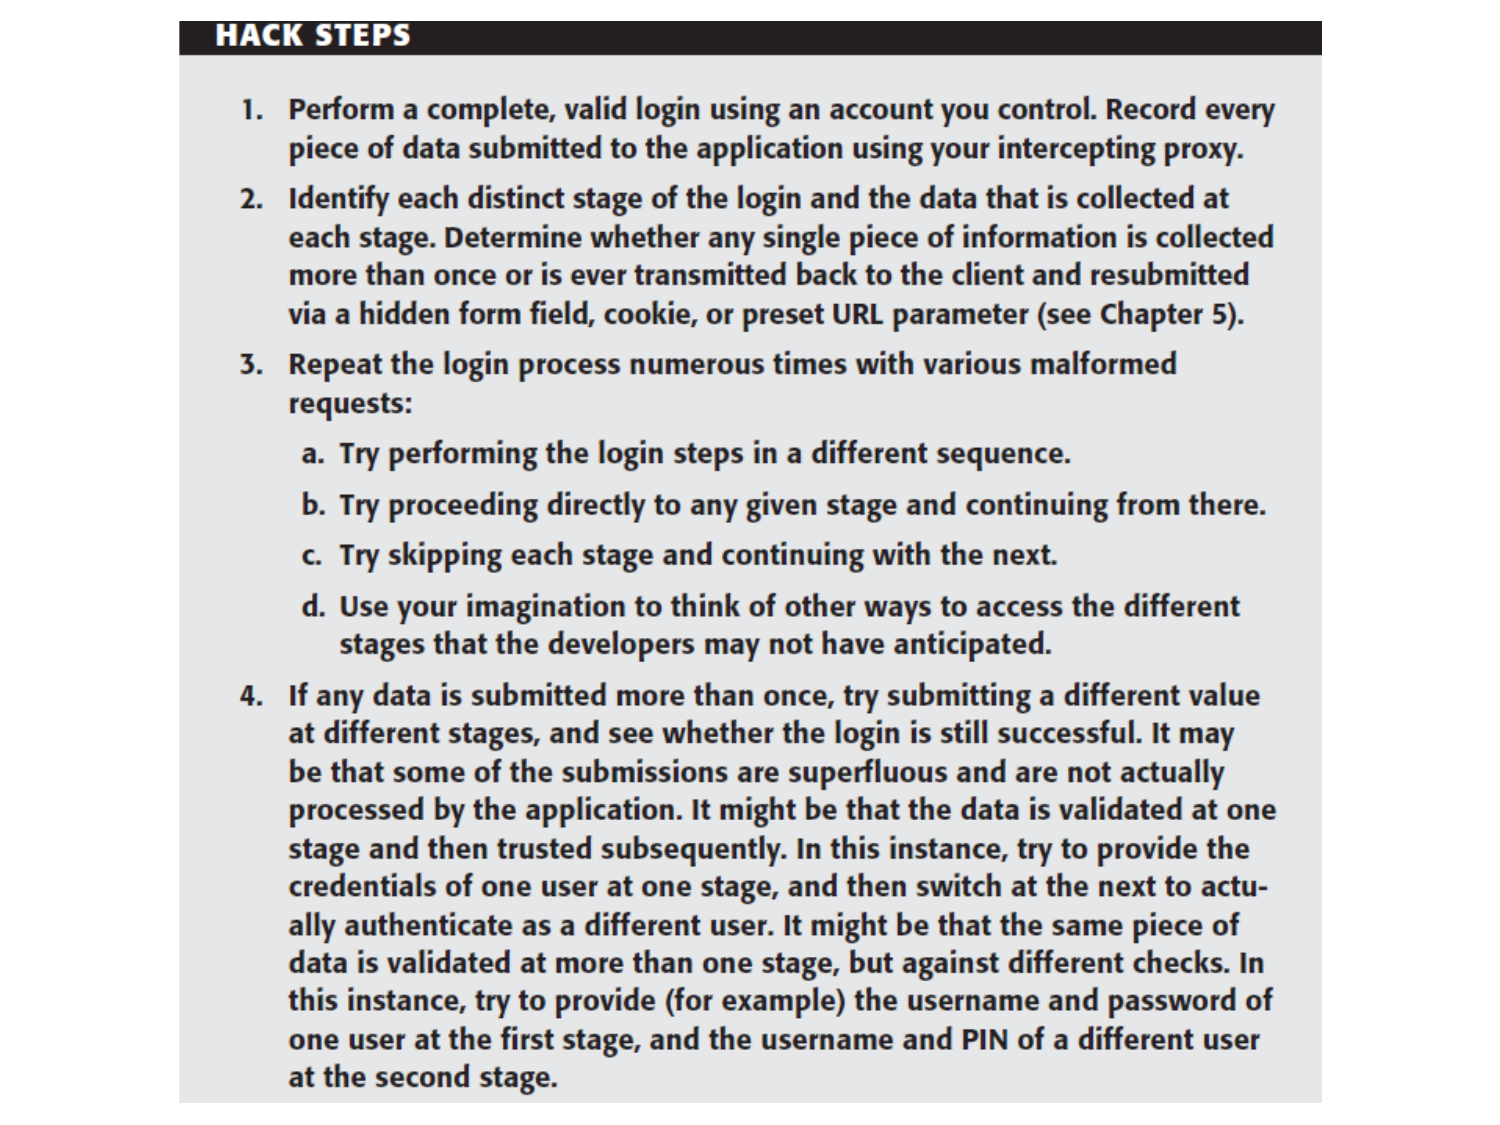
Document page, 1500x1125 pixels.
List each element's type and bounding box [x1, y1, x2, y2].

picture [178, 21, 1322, 1104]
